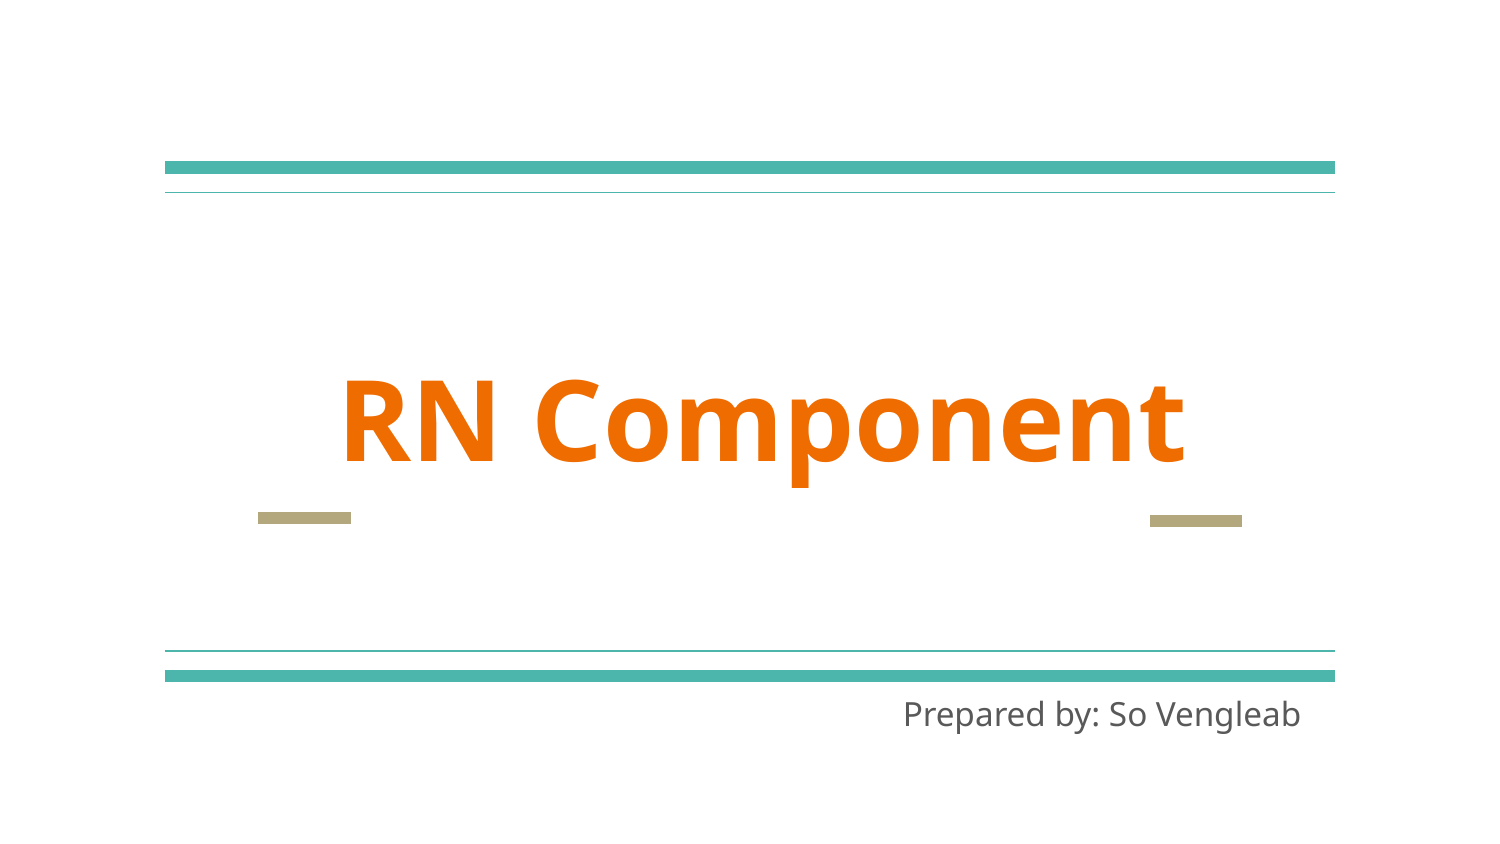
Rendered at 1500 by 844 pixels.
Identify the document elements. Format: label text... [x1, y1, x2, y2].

title RN Component [132, 279, 1394, 553]
text_box Prepared by: So Vengleab [879, 678, 1326, 767]
